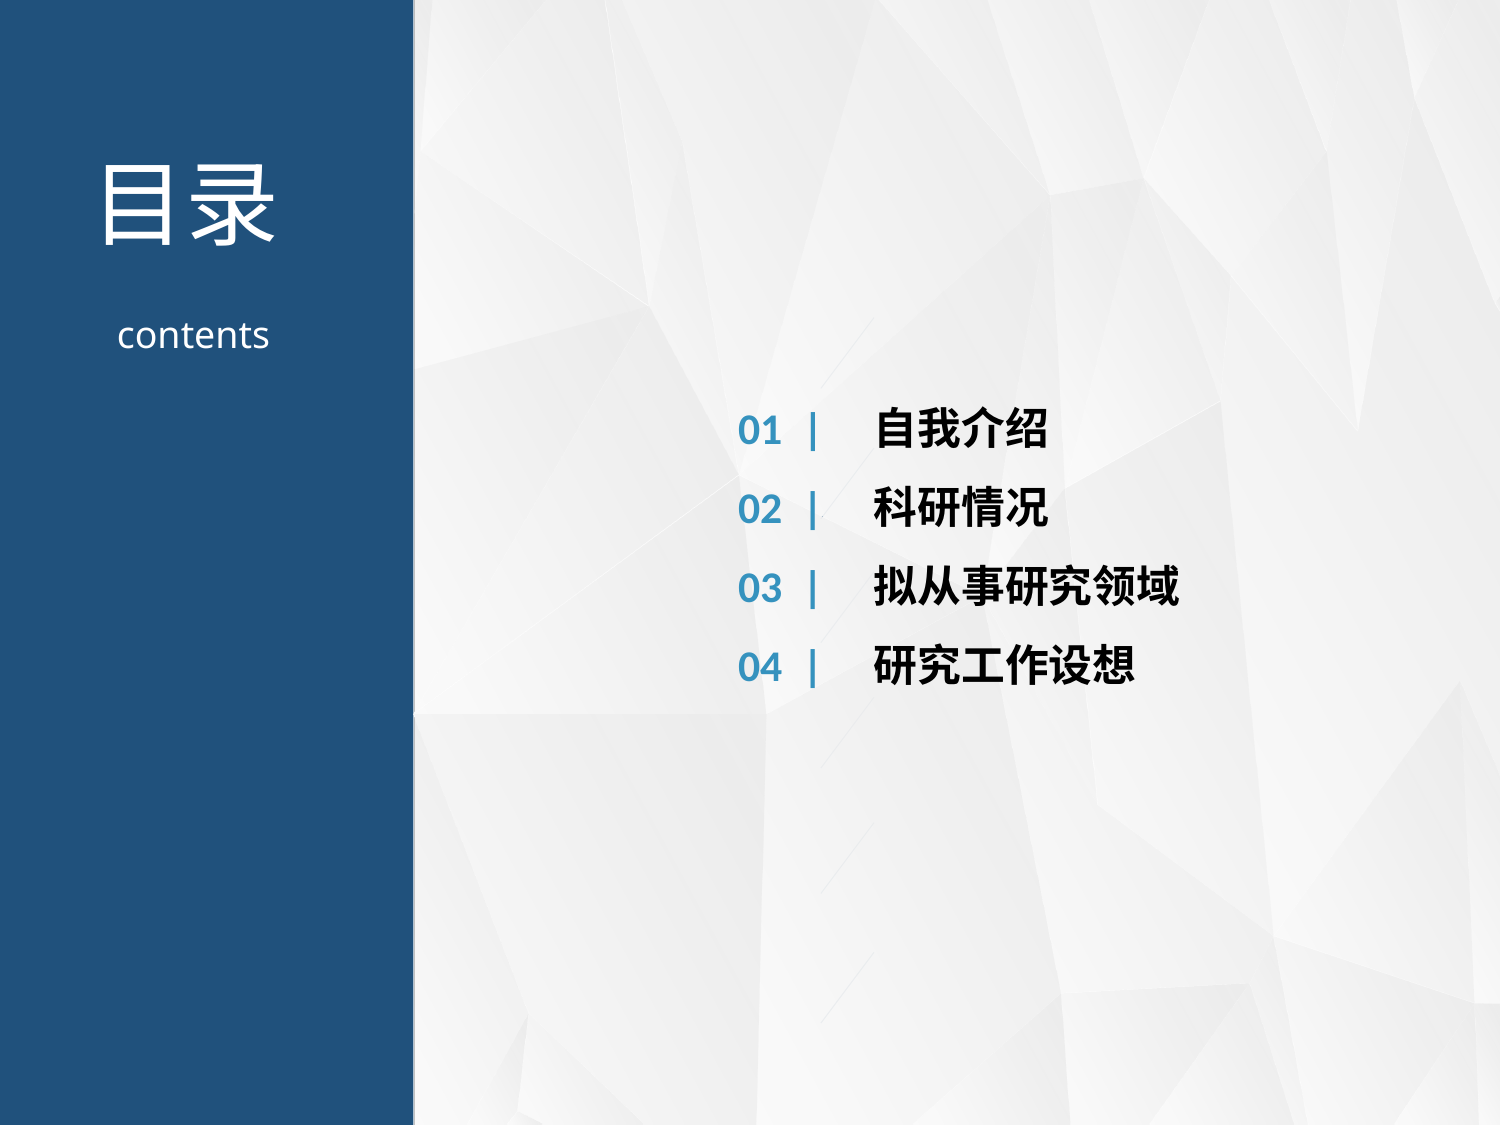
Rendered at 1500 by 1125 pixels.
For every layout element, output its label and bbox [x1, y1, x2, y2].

picture [413, 0, 1500, 1125]
